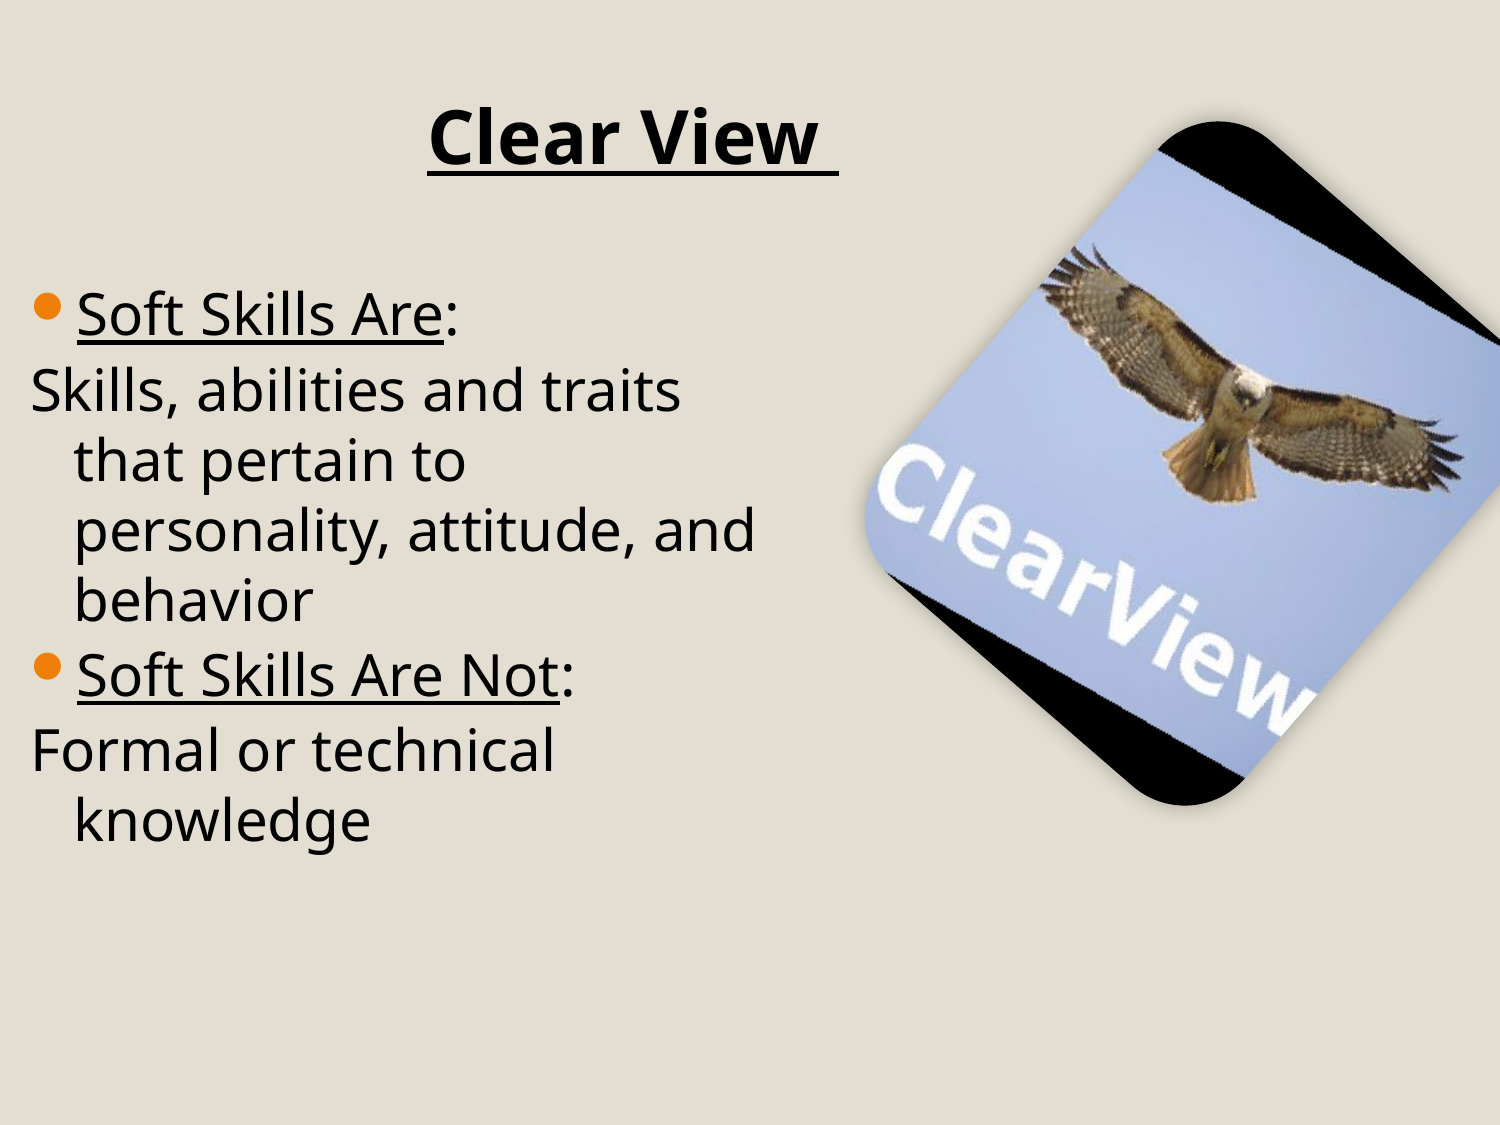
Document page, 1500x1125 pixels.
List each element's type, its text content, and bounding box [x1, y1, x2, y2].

list Soft Skills Are: Skills, abilities and traits that pertain to personality, attitude, and behavior Soft Skills Are Not: Formal or technical knowledge [0, 262, 813, 1005]
picture [864, 150, 1500, 779]
title Clear View [412, 45, 1500, 188]
